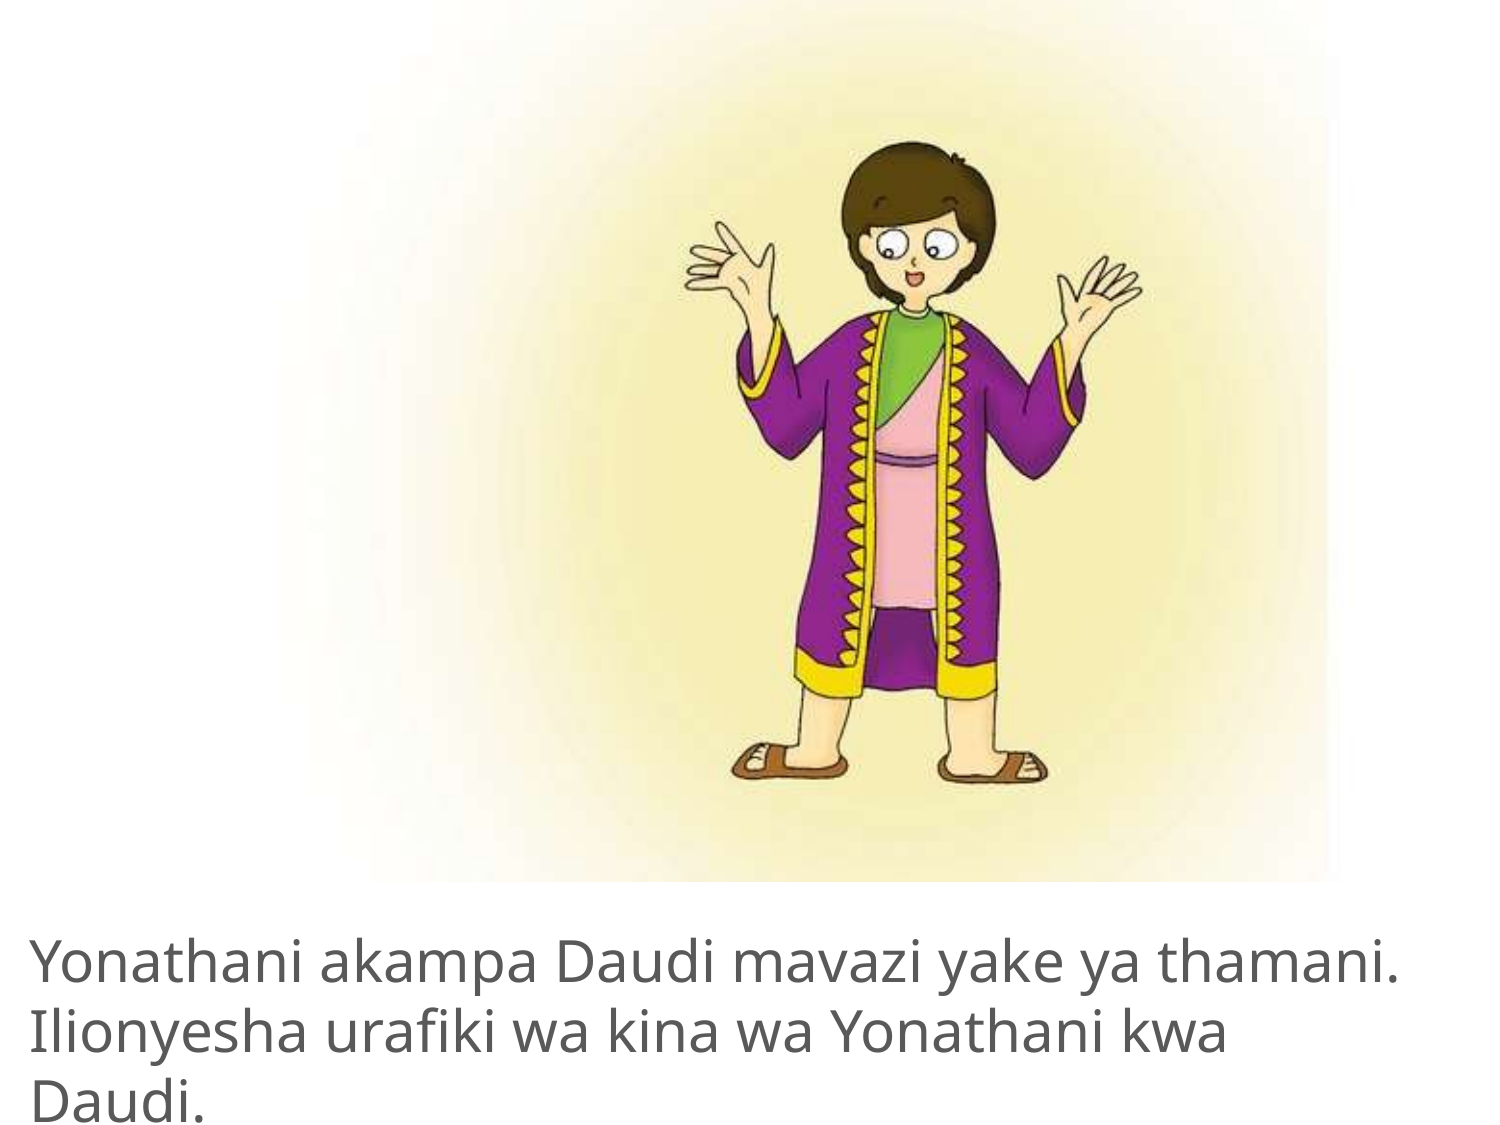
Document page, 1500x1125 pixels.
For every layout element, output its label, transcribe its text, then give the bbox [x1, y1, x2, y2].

text_box Yonathani akampa Daudi mavazi yake ya thamani. Ilionyesha urafiki wa kina wa Yonathani kwa Daudi. [14, 916, 1436, 1125]
picture [125, 0, 1375, 882]
